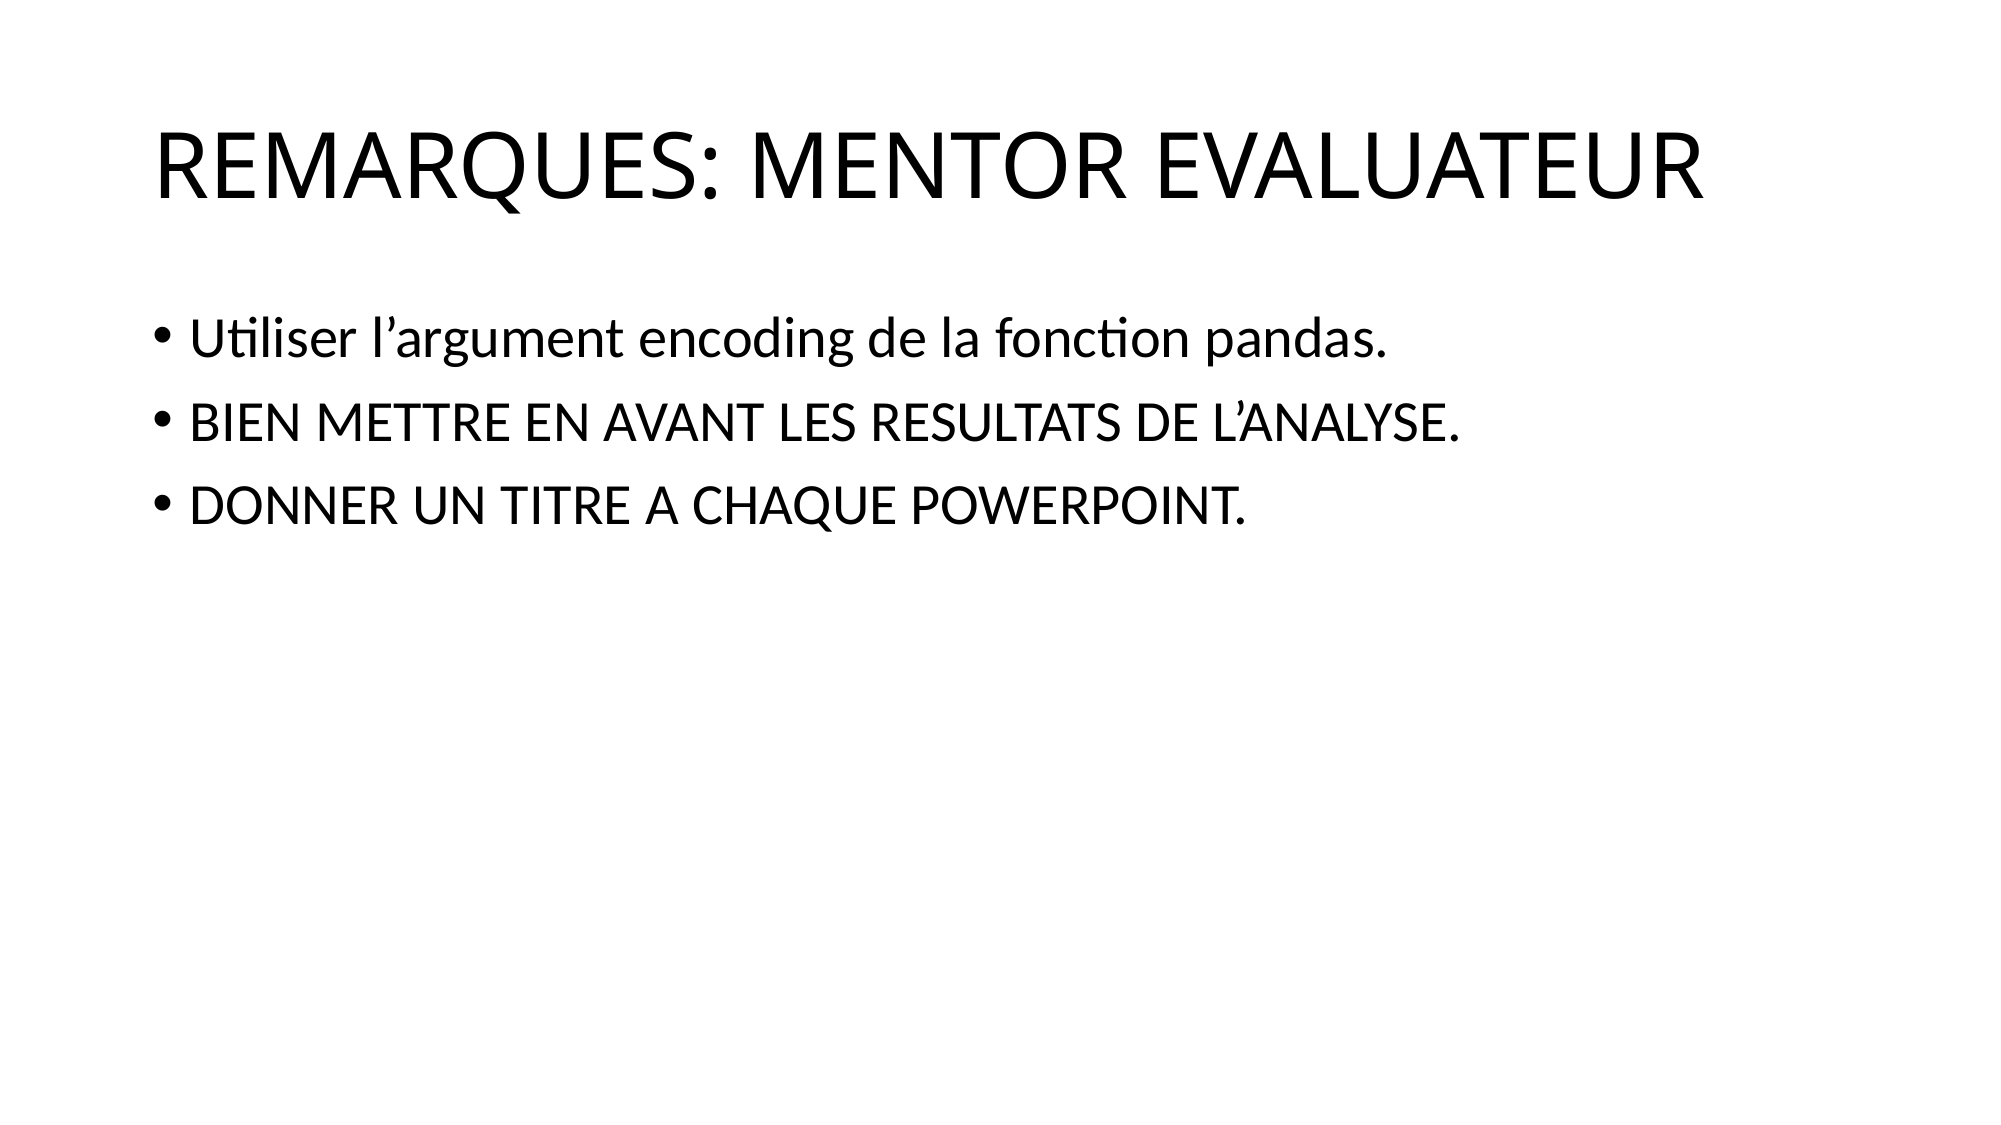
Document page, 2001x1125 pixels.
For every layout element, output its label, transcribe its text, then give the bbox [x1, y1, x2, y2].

list Utiliser l’argument encoding de la fonction pandas. BIEN METTRE EN AVANT LES RESULTATS DE L’ANALYSE. DONNER UN TITRE A CHAQUE POWERPOINT. [137, 299, 1863, 1014]
title REMARQUES: MENTOR EVALUATEUR [137, 59, 1863, 278]
